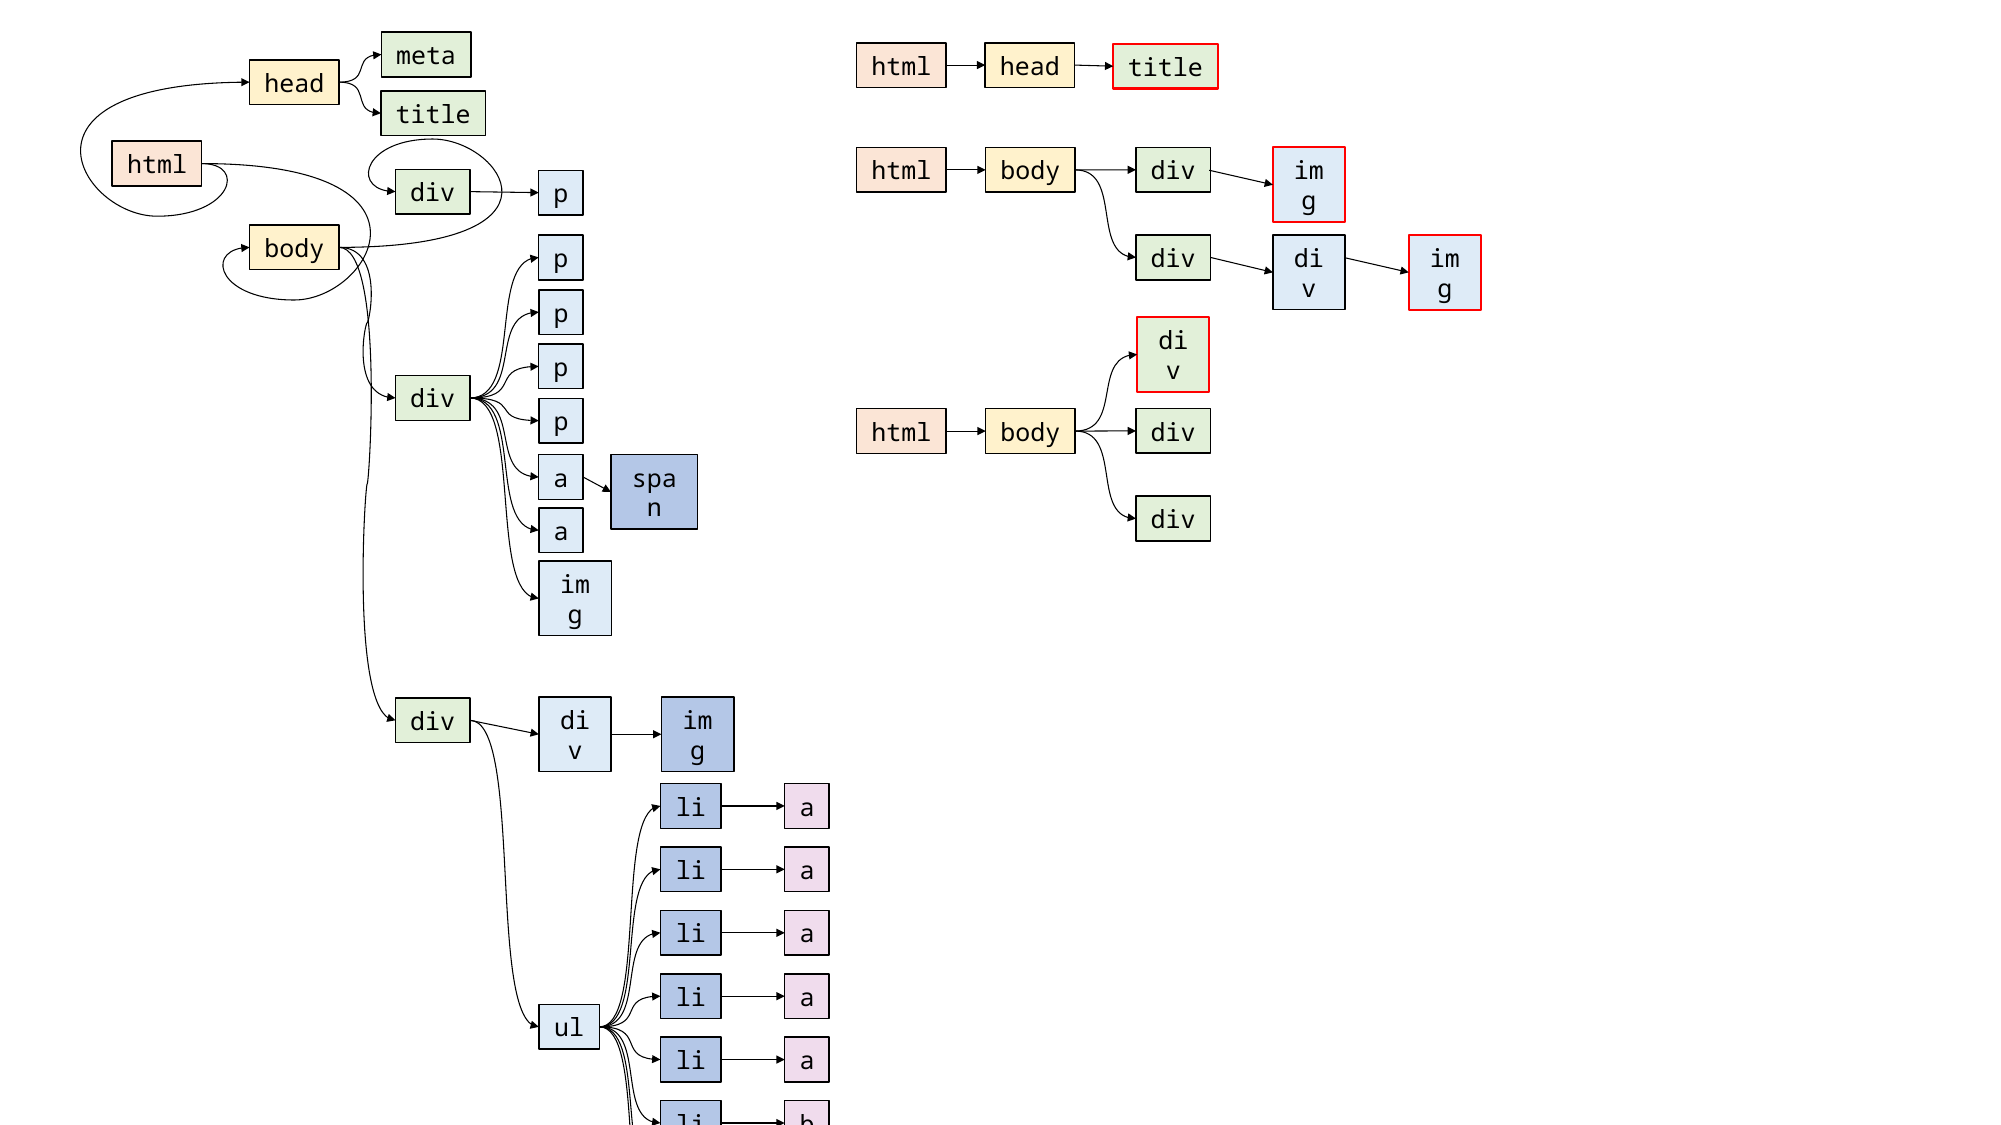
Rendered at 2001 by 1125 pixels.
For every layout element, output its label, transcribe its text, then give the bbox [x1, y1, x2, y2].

text_box p [538, 235, 584, 280]
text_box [599, 869, 661, 933]
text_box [337, 247, 397, 721]
text_box a [784, 973, 829, 1019]
text_box li [661, 1100, 722, 1125]
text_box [200, 163, 252, 248]
text_box a [784, 783, 829, 829]
text_box li [661, 847, 722, 892]
text_box div [1135, 496, 1211, 541]
text_box img [661, 696, 734, 772]
text_box p [539, 344, 584, 389]
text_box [1073, 170, 1138, 258]
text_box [1073, 339, 1138, 432]
text_box div [1135, 147, 1211, 193]
text_box a [784, 847, 829, 892]
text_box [1073, 432, 1138, 519]
text_box li [661, 910, 722, 956]
text_box div [1137, 317, 1210, 392]
text_box title [380, 90, 486, 136]
text_box p [539, 398, 583, 443]
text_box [599, 1027, 661, 1125]
text_box p [539, 289, 583, 335]
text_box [599, 806, 661, 869]
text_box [468, 366, 539, 398]
text_box body [985, 147, 1076, 193]
text_box a [784, 910, 829, 956]
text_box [337, 82, 384, 114]
text_box a [539, 507, 583, 553]
text_box div [397, 375, 468, 421]
text_box div [538, 696, 611, 772]
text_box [468, 398, 539, 584]
text_box img [1408, 235, 1481, 310]
text_box div [395, 169, 470, 214]
text_box b [784, 1100, 829, 1125]
text_box head [249, 59, 337, 105]
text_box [468, 312, 539, 366]
text_box a [539, 454, 584, 500]
text_box li [660, 783, 722, 829]
text_box li [661, 973, 722, 1019]
text_box div [395, 697, 470, 743]
text_box span [610, 454, 698, 530]
text_box p [538, 170, 584, 215]
text_box html [856, 408, 947, 454]
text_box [200, 82, 252, 163]
text_box ul [538, 1004, 599, 1050]
text_box html [112, 141, 200, 186]
text_box body [249, 225, 337, 270]
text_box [337, 54, 384, 82]
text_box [468, 257, 539, 312]
text_box body [985, 408, 1073, 454]
text_box head [985, 42, 1075, 88]
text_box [337, 191, 397, 247]
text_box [599, 996, 661, 1027]
text_box html [856, 42, 947, 88]
text_box div [1138, 408, 1211, 454]
text_box img [538, 561, 612, 636]
text_box img [1272, 147, 1345, 223]
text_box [468, 720, 539, 1028]
text_box a [784, 1037, 829, 1082]
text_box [599, 933, 661, 996]
text_box meta [381, 32, 471, 77]
text_box div [1272, 235, 1345, 310]
text_box li [661, 1037, 722, 1082]
text_box div [1135, 235, 1211, 280]
text_box html [856, 147, 947, 193]
text_box title [1113, 43, 1218, 89]
